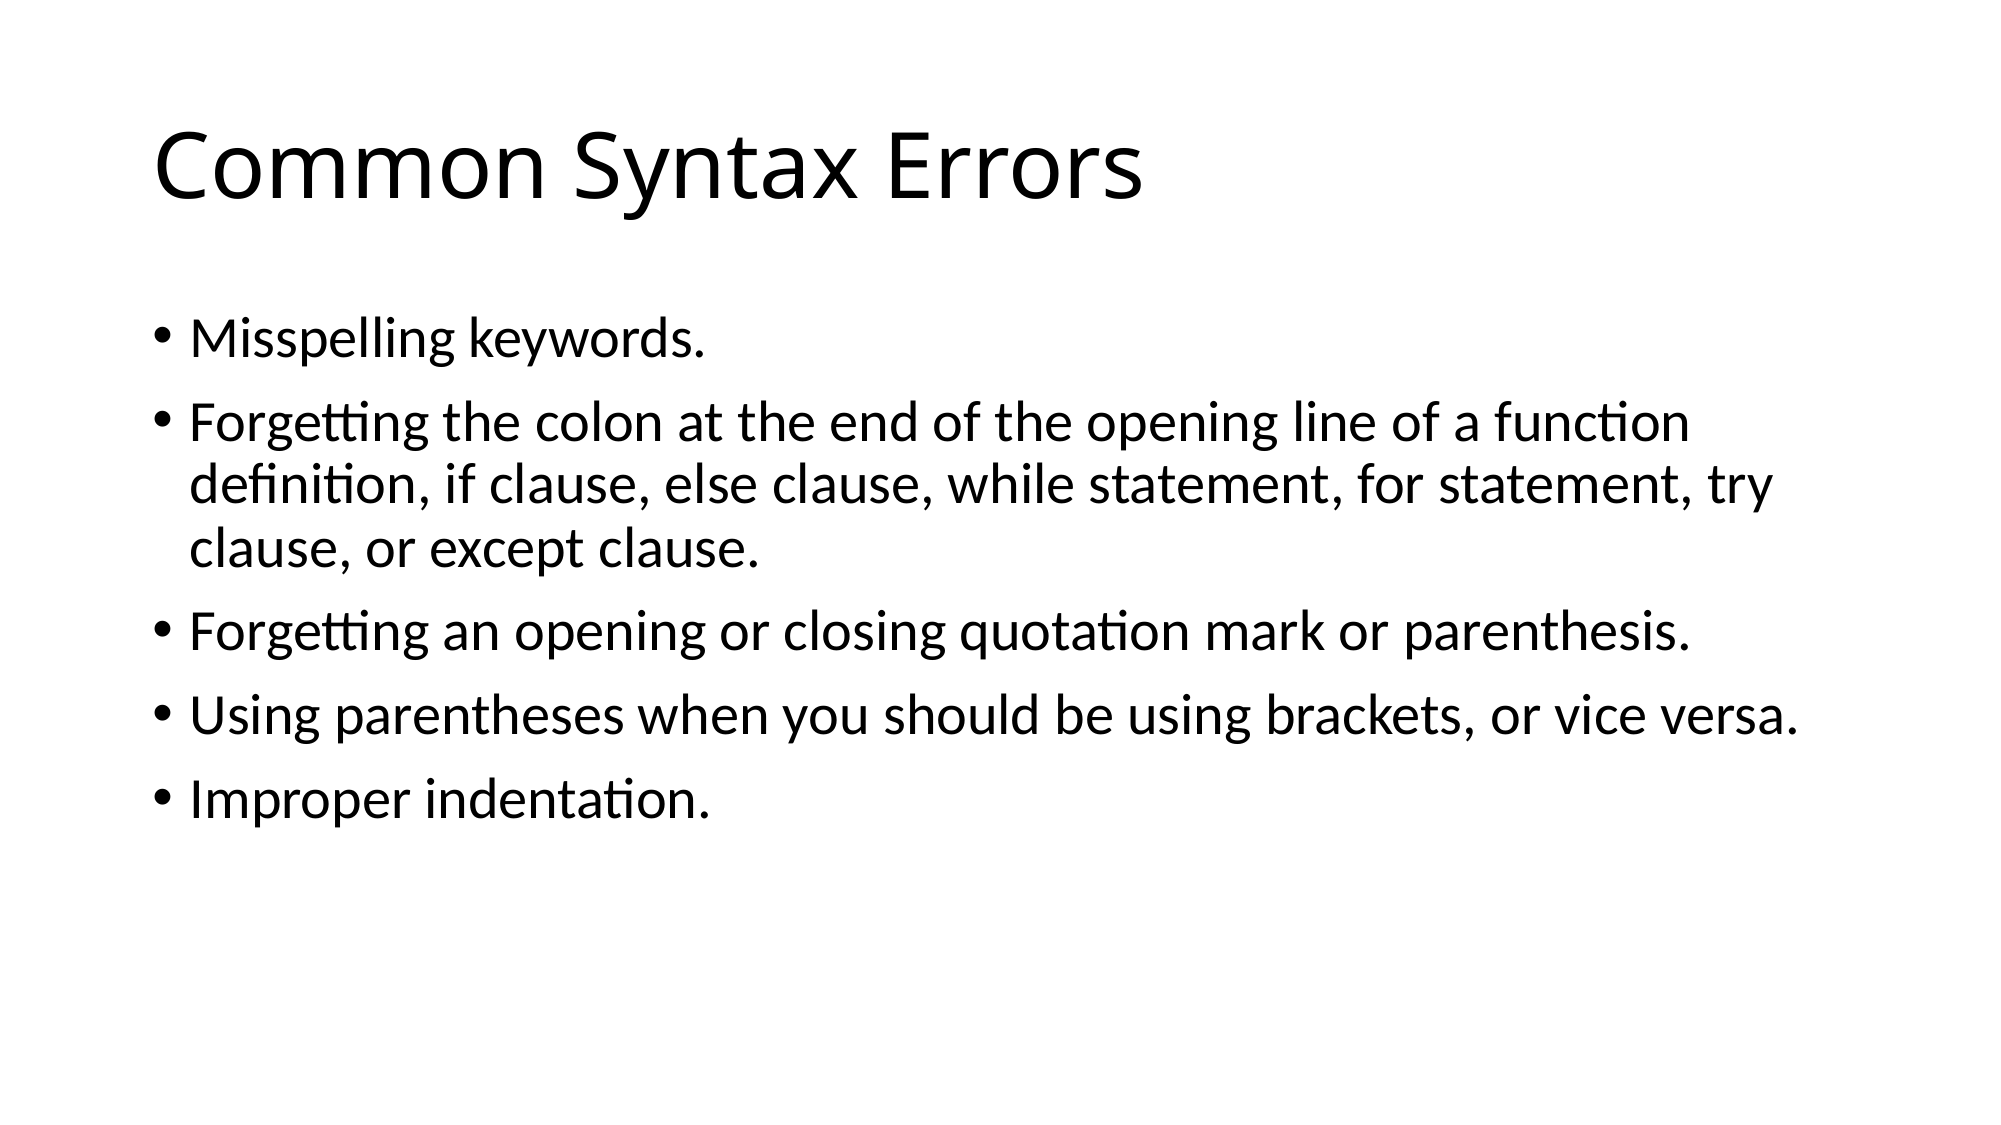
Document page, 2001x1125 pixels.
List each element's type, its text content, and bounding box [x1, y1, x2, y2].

list Misspelling keywords. Forgetting the colon at the end of the opening line of a function definition, if clause, else clause, while statement, for statement, try clause, or except clause. Forgetting an opening or closing quotation mark or parenthesis. Using parentheses when you should be using brackets, or vice versa. Improper indentation. [137, 299, 1863, 1014]
title Common Syntax Errors [137, 59, 1863, 278]
